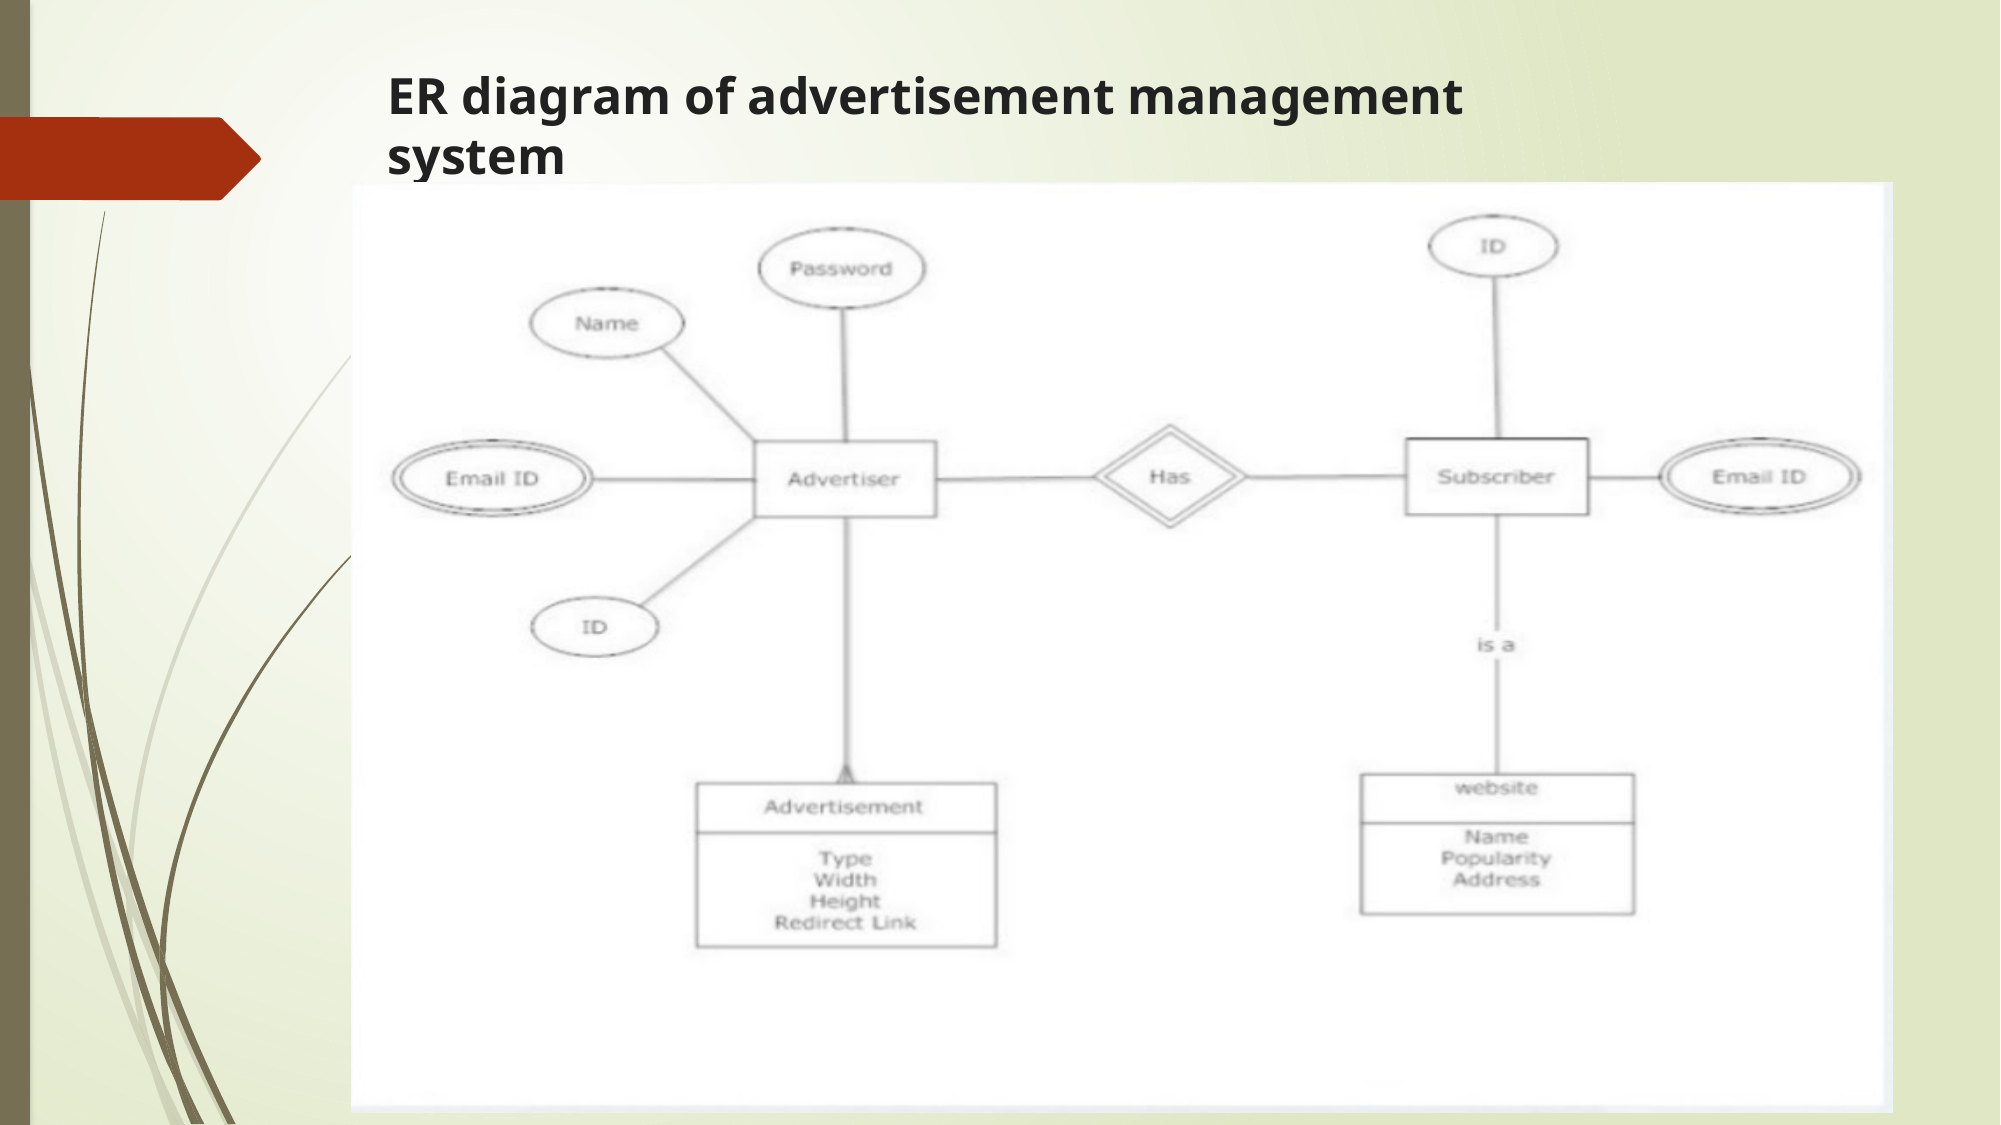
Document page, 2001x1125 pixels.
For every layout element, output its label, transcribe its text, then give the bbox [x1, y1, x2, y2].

picture [350, 182, 1893, 1114]
text_box ER diagram of advertisement management system [373, 56, 1627, 182]
